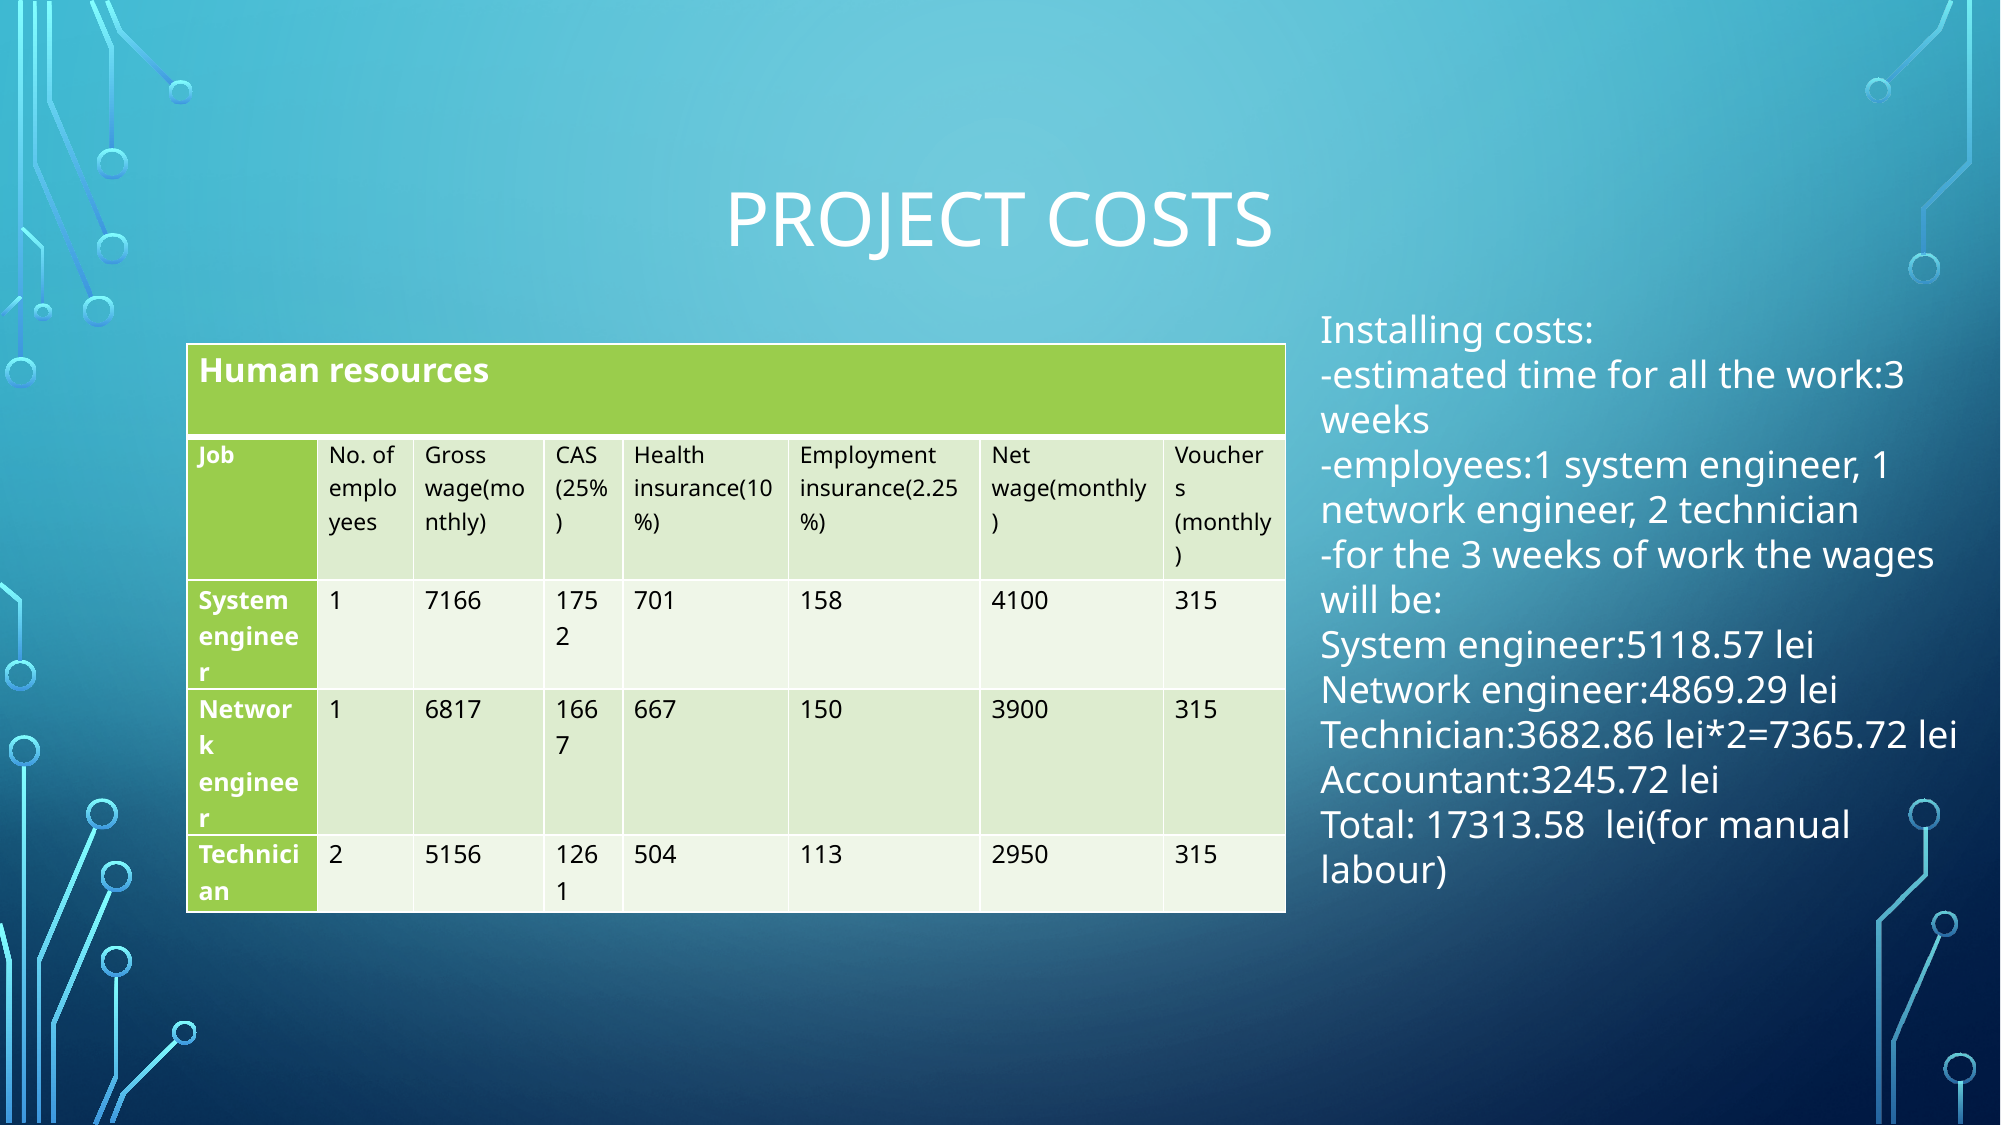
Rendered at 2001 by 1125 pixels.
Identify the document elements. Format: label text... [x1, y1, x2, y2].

table_cell Job [188, 440, 317, 579]
table_cell Employment insurance(2.25%) [789, 440, 979, 579]
table_cell 5156 [414, 836, 543, 911]
table_cell 667 [624, 690, 788, 834]
table_cell System engineer [188, 581, 317, 688]
table_cell 4100 [981, 581, 1163, 688]
table_cell 2950 [981, 836, 1163, 911]
table_cell CAS (25%) [545, 440, 622, 579]
table_cell 315 [1164, 581, 1285, 688]
table_cell 1 [318, 690, 413, 834]
table_cell Health insurance(10%) [624, 440, 788, 579]
table_cell Gross wage(monthly) [414, 440, 543, 579]
table_header Human resources [188, 345, 1285, 434]
table_cell 1752 [545, 581, 622, 688]
table_cell 504 [624, 836, 788, 911]
table_cell 701 [624, 581, 788, 688]
table_cell 158 [789, 581, 979, 688]
table_cell 6817 [414, 690, 543, 834]
table_cell 7166 [414, 581, 543, 688]
table_cell 150 [789, 690, 979, 834]
table_cell 113 [789, 836, 979, 911]
text_box Installing costs: -estimated time for all the work:3 weeks -employees:1 system engineer, 1 network engineer, 2 technician -for the 3 weeks of work the wages will be: System engineer:5118.57 lei Network engineer:4869.29 lei Technician:3682.86 lei*2=7365.72 lei Accountant:3245.72 lei Total: 17313.58 lei(for manual labour) [1305, 298, 1979, 944]
title Project costs [187, 101, 1813, 344]
table_cell Vouchers (monthly) [1164, 440, 1285, 579]
table_cell Technician [188, 836, 317, 911]
table_cell Net wage(monthly) [981, 440, 1163, 579]
table_cell 1261 [545, 836, 622, 911]
table_cell Network engineer [188, 690, 317, 834]
table_cell No. of employees [318, 440, 413, 579]
table_cell 1667 [545, 690, 622, 834]
table_cell 3900 [981, 690, 1163, 834]
table_cell 2 [318, 836, 413, 911]
table_cell 315 [1164, 836, 1285, 911]
table_cell 1 [318, 581, 413, 688]
table_cell 315 [1164, 690, 1285, 834]
